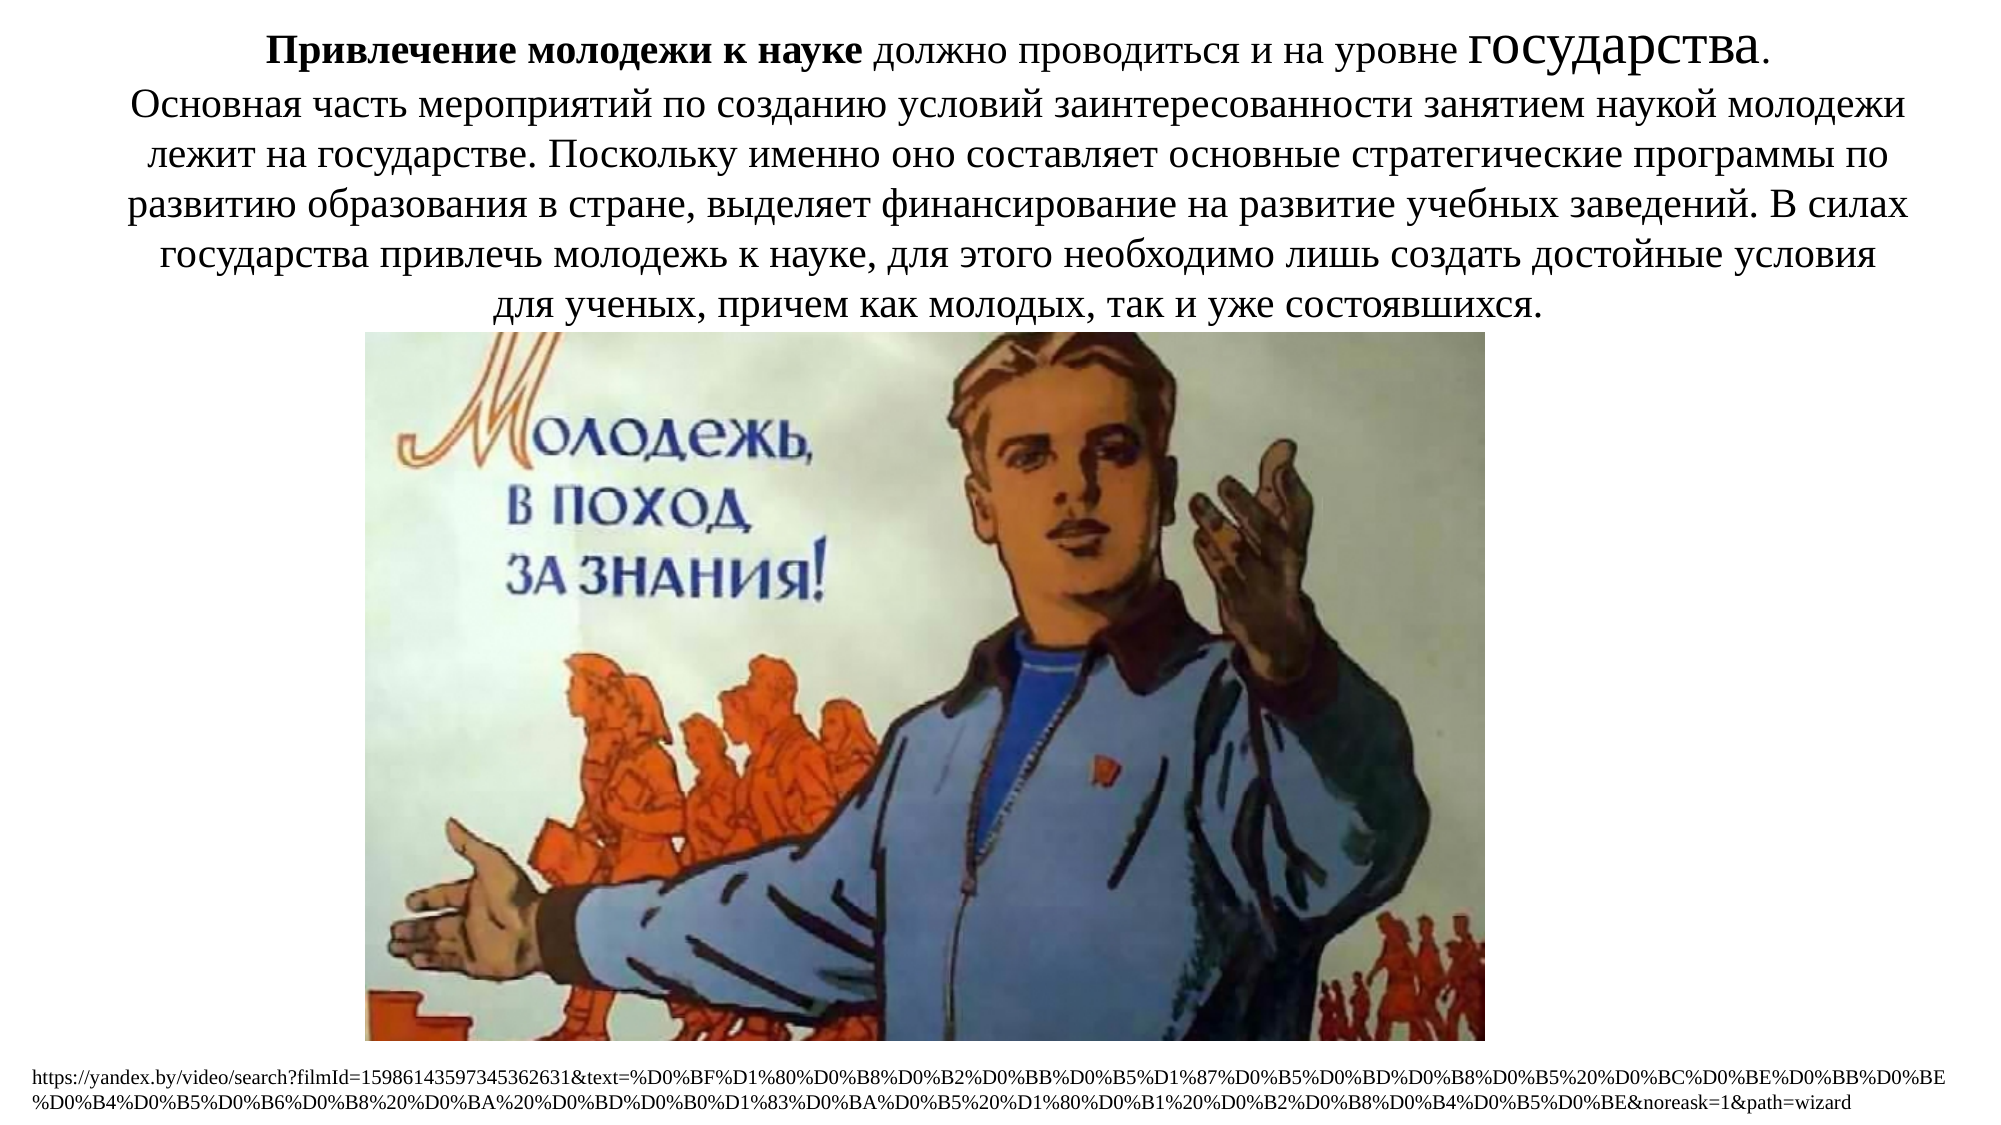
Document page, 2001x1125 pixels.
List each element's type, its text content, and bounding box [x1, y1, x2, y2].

text_box Привлечение молодежи к науке должно проводиться и на уровне государства. Основная часть мероприятий по созданию условий заинтересованности занятием наукой молодежи лежит на государстве. Поскольку именно оно составляет основные стратегические программы по развитию образования в стране, выделяет финансирование на развитие учебных заведений. В силах государства привлечь молодежь к науке, для этого необходимо лишь создать достойные условия для ученых, причем как молодых, так и уже состоявшихся. [111, 0, 1926, 333]
text_box https://yandex.by/video/search?filmId=15986143597345362631&text=%D0%BF%D1%80%D0%B8%D0%B2%D0%BB%D0%B5%D1%87%D0%B5%D0%BD%D0%B8%D0%B5%20%D0%BC%D0%BE%D0%BB%D0%BE%D0%B4%D0%B5%D0%B6%D0%B8%20%D0%BA%20%D0%BD%D0%B0%D1%83%D0%BA%D0%B5%20%D1%80%D0%B1%20%D0%B2%D0%B8%D0%B4%D0%B5%D0%BE&noreask=1&path=wizard [17, 1055, 1982, 1121]
picture [365, 332, 1485, 1041]
